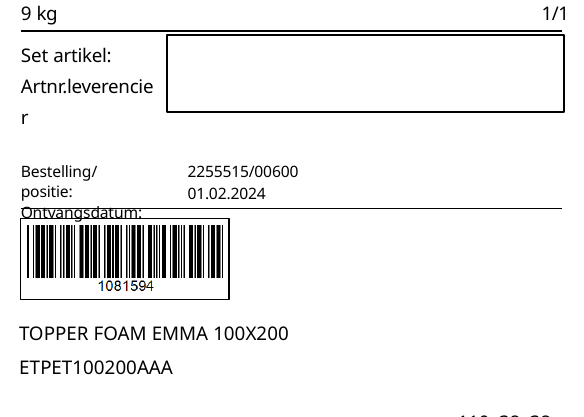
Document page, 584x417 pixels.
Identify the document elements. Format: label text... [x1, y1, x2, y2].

text_box 2255515/00600 01.02.2024 [185, 157, 303, 203]
text_box Bestelling/positie: Ontvangsdatum: [18, 157, 150, 222]
text_box 1/1 [539, 0, 570, 25]
text_box [20, 218, 230, 300]
title 9 kg [18, 0, 95, 32]
text_box TOPPER FOAM EMMA 100X200 ETPET100200AAA 110x38x38 [17, 311, 584, 417]
text_box Set artikel: Artnr.leverencier [18, 32, 161, 128]
picture [27, 225, 223, 294]
text_box [166, 35, 565, 112]
